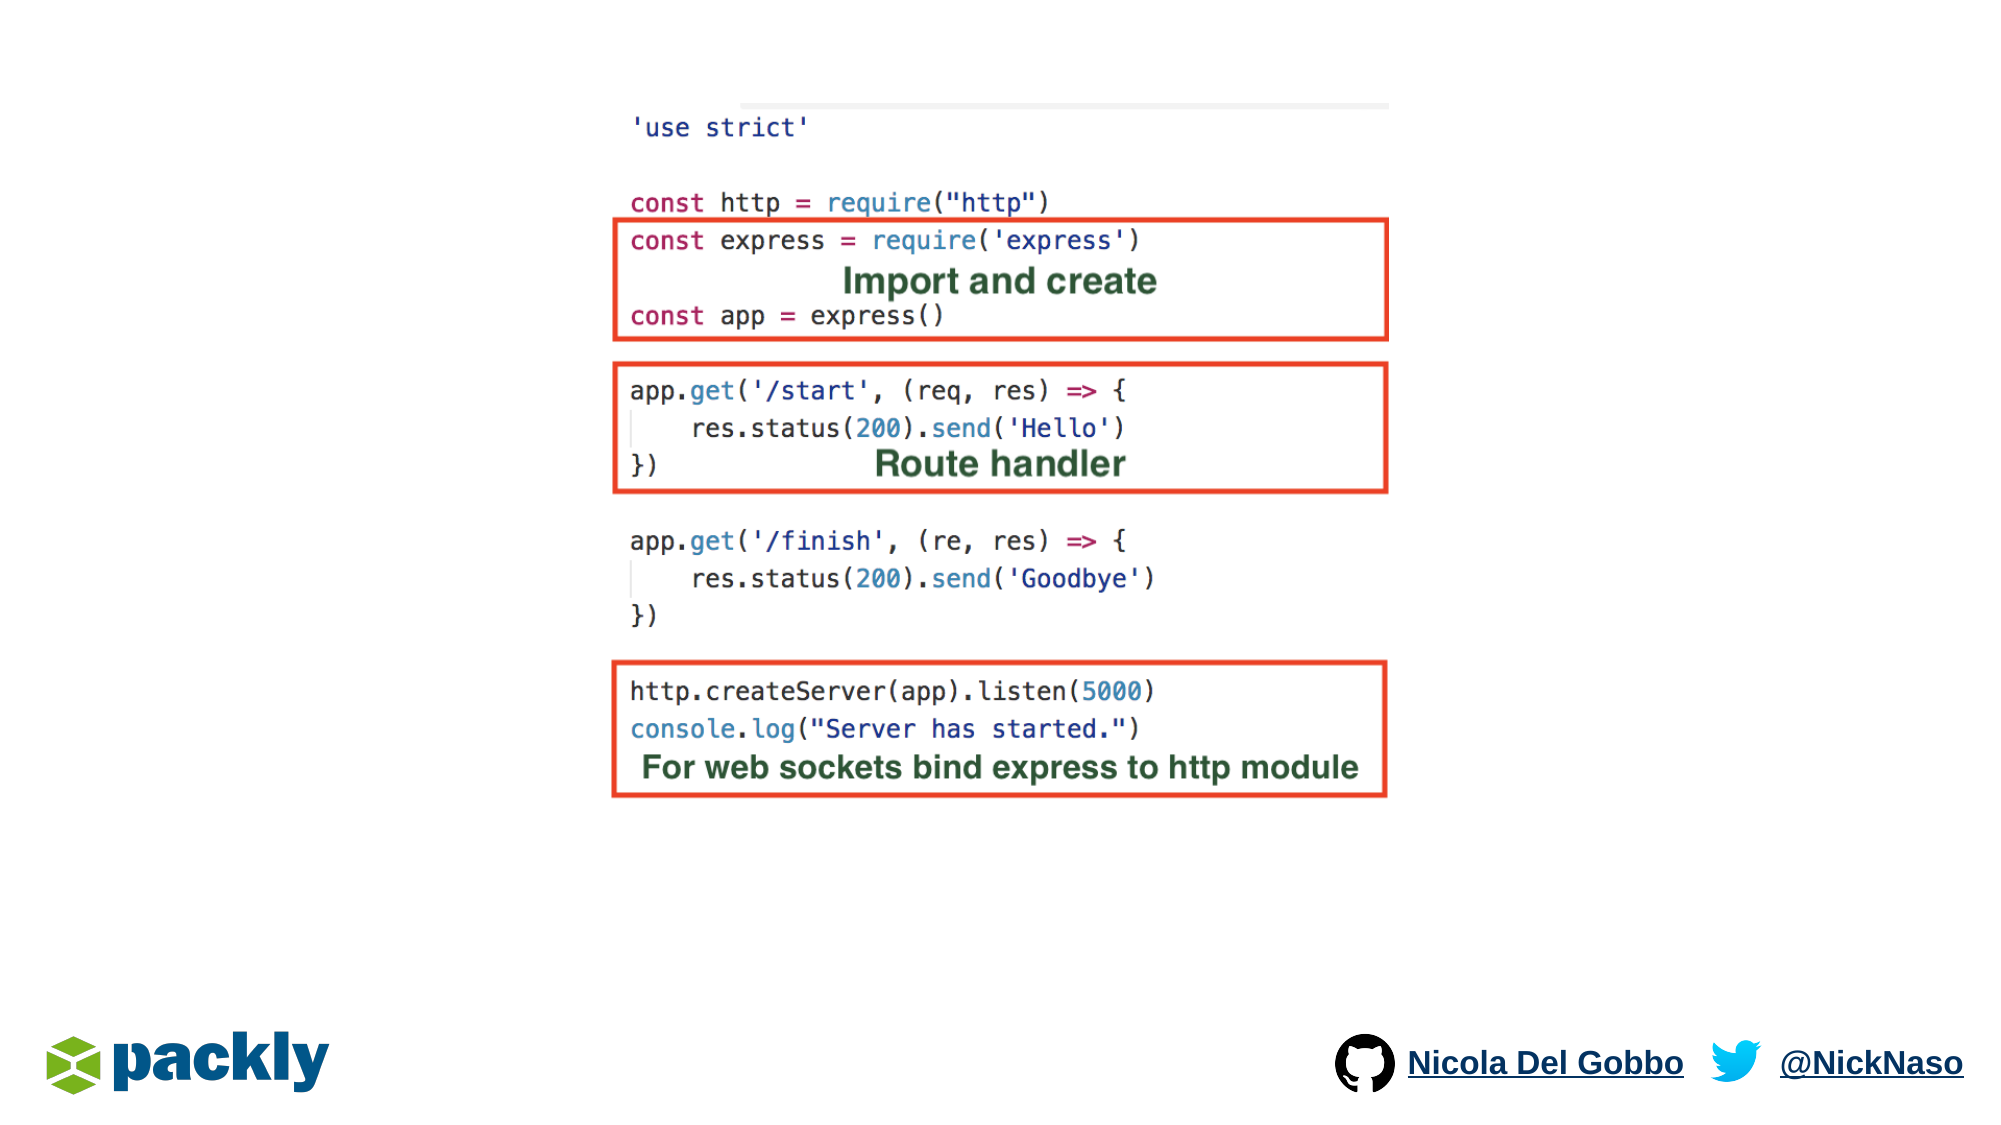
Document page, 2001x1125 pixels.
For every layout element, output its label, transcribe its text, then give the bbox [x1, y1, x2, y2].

picture [30, 974, 346, 1125]
text_box Nicola Del Gobbo [1395, 1033, 1706, 1089]
picture [611, 103, 1389, 815]
text_box @NickNaso [1766, 1033, 1990, 1089]
picture [1335, 1033, 1395, 1093]
picture [1706, 1031, 1766, 1091]
